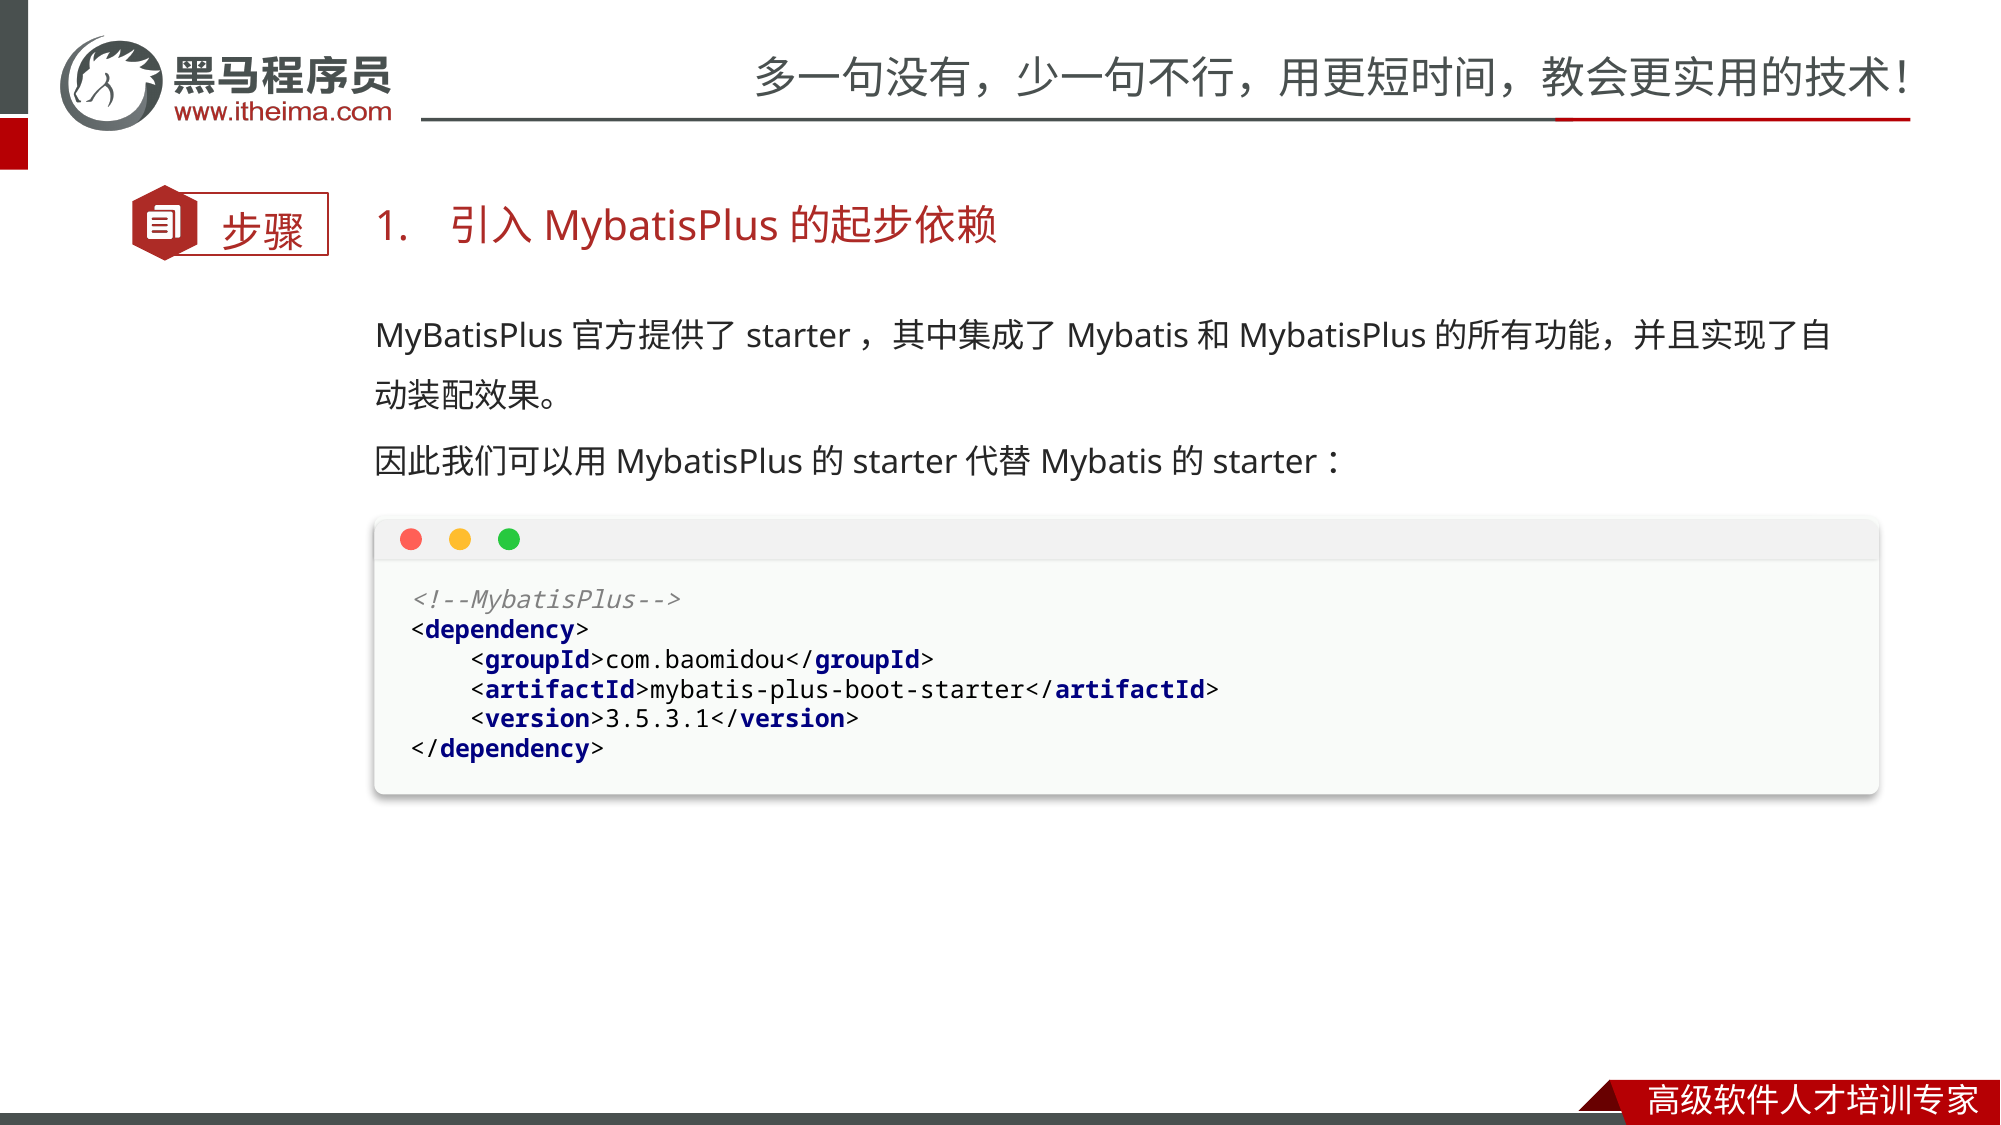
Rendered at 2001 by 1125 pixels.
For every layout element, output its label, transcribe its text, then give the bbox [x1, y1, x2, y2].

list 引入MybatisPlus的起步依赖 [360, 181, 1872, 267]
list MyBatisPlus官方提供了starter，其中集成了Mybatis和MybatisPlus的所有功能，并且实现了自动装配效果。 因此我们可以用MybatisPlus的starter代替Mybatis的starter： [360, 286, 1872, 979]
picture [14, 0, 453, 179]
picture [147, 205, 181, 239]
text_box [374, 515, 1880, 795]
